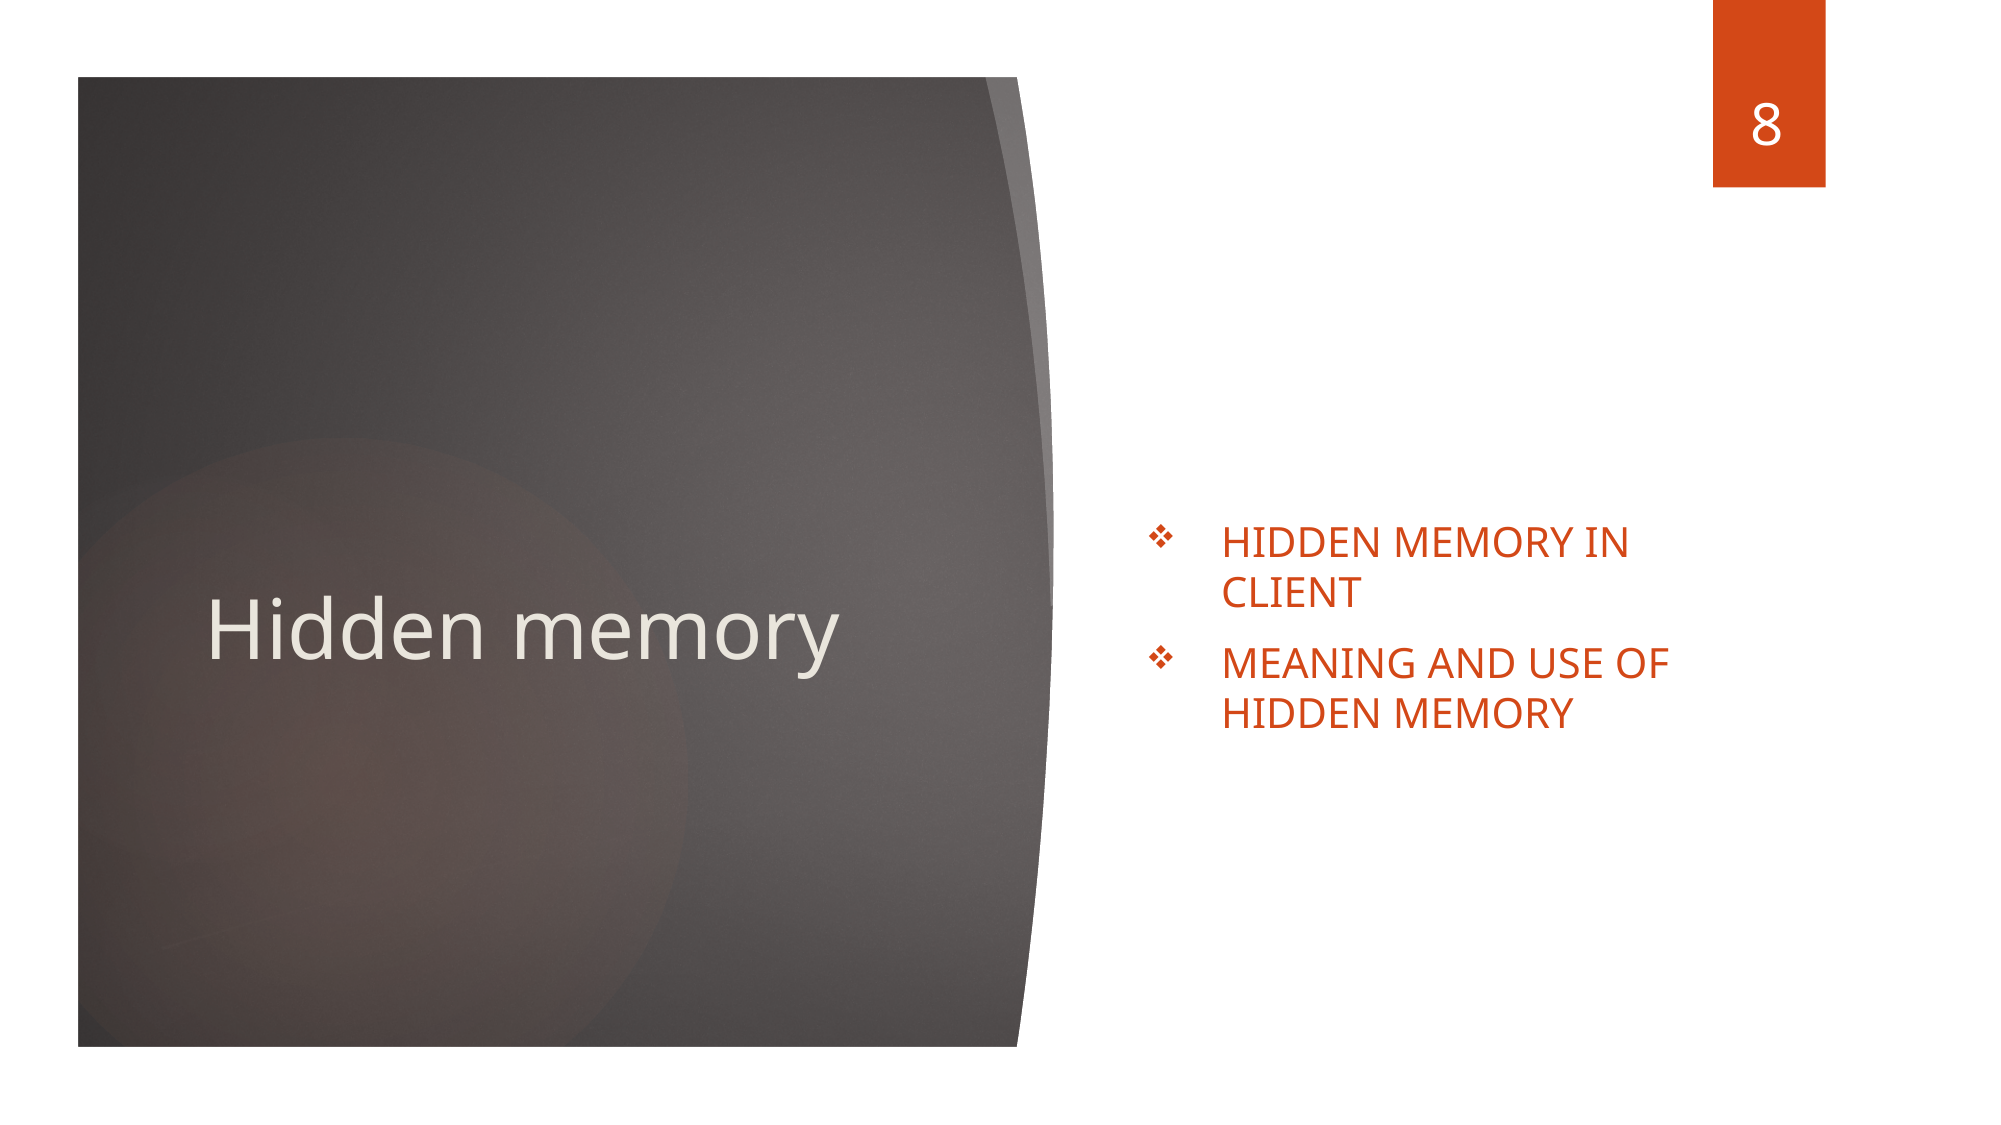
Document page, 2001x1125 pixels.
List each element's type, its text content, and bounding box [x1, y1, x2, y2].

slide_number 8 [1698, 48, 1836, 175]
list Hidden memory in client Meaning and use of hidden memory [1131, 439, 1748, 814]
title Hidden memory [189, 439, 904, 814]
